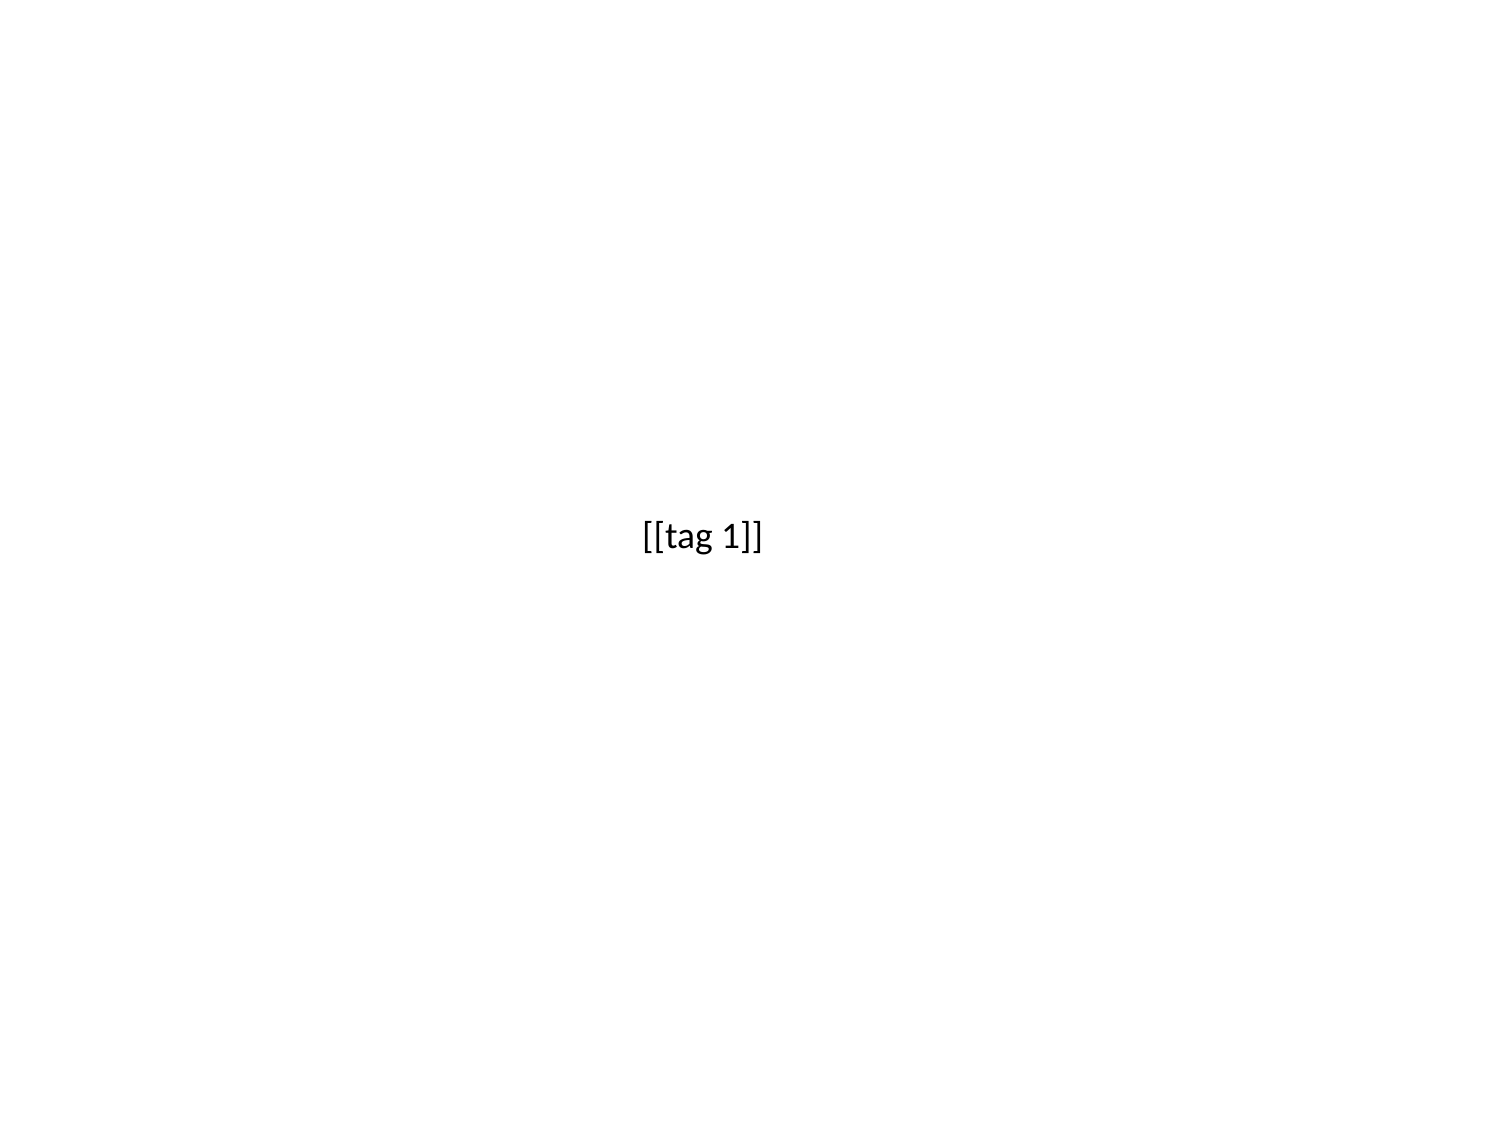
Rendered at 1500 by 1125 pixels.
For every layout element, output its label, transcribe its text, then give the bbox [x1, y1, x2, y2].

text_box [[tag 1]] [561, 503, 845, 564]
